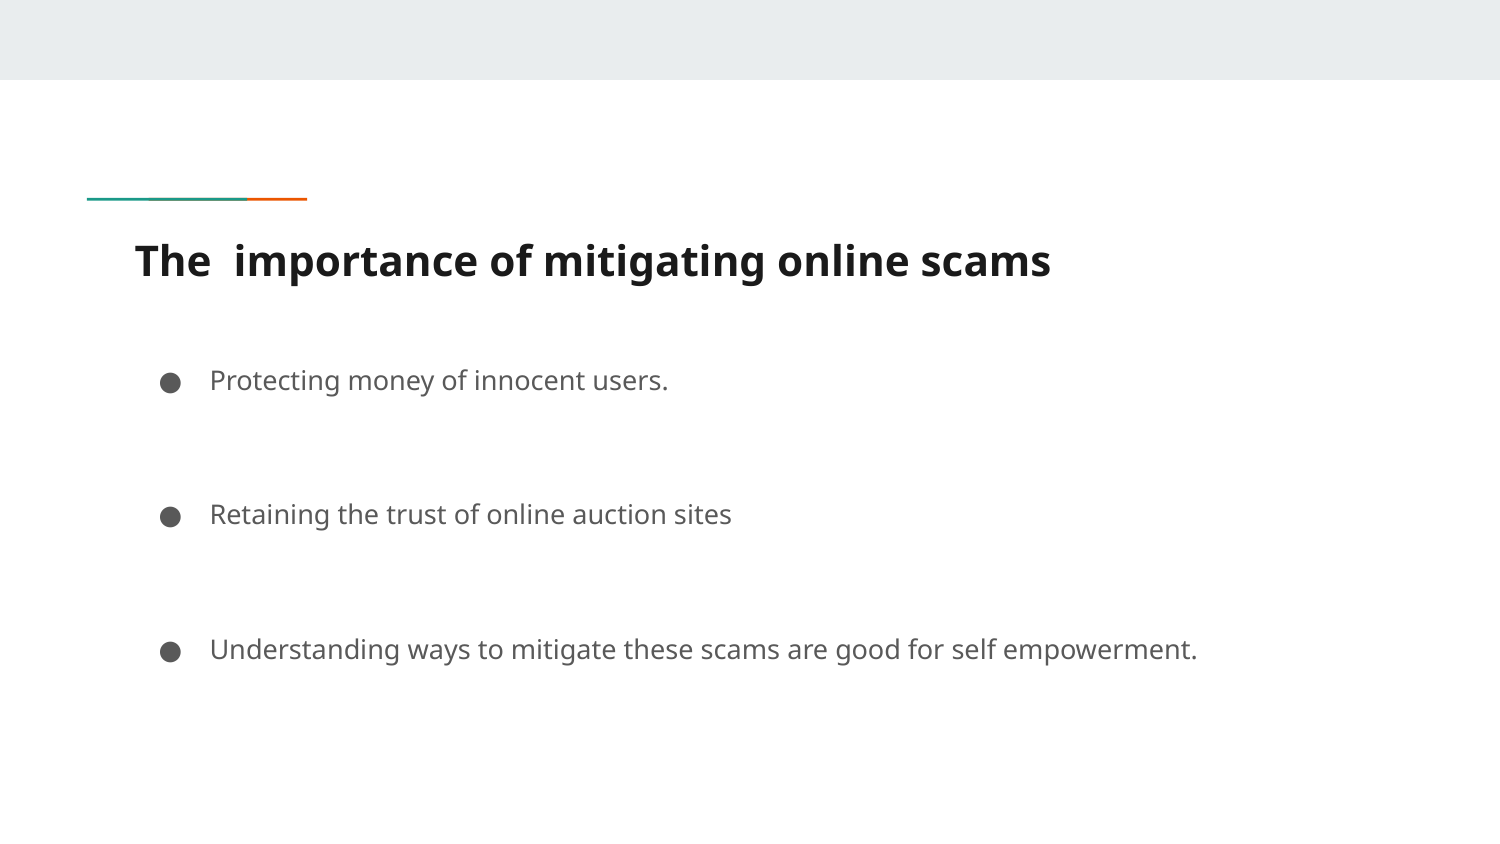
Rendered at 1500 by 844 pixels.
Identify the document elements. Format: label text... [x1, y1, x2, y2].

list Protecting money of innocent users. Retaining the trust of online auction sites Understanding ways to mitigate these scams are good for self empowerment. [119, 341, 1381, 712]
title The importance of mitigating online scams [119, 216, 1381, 305]
